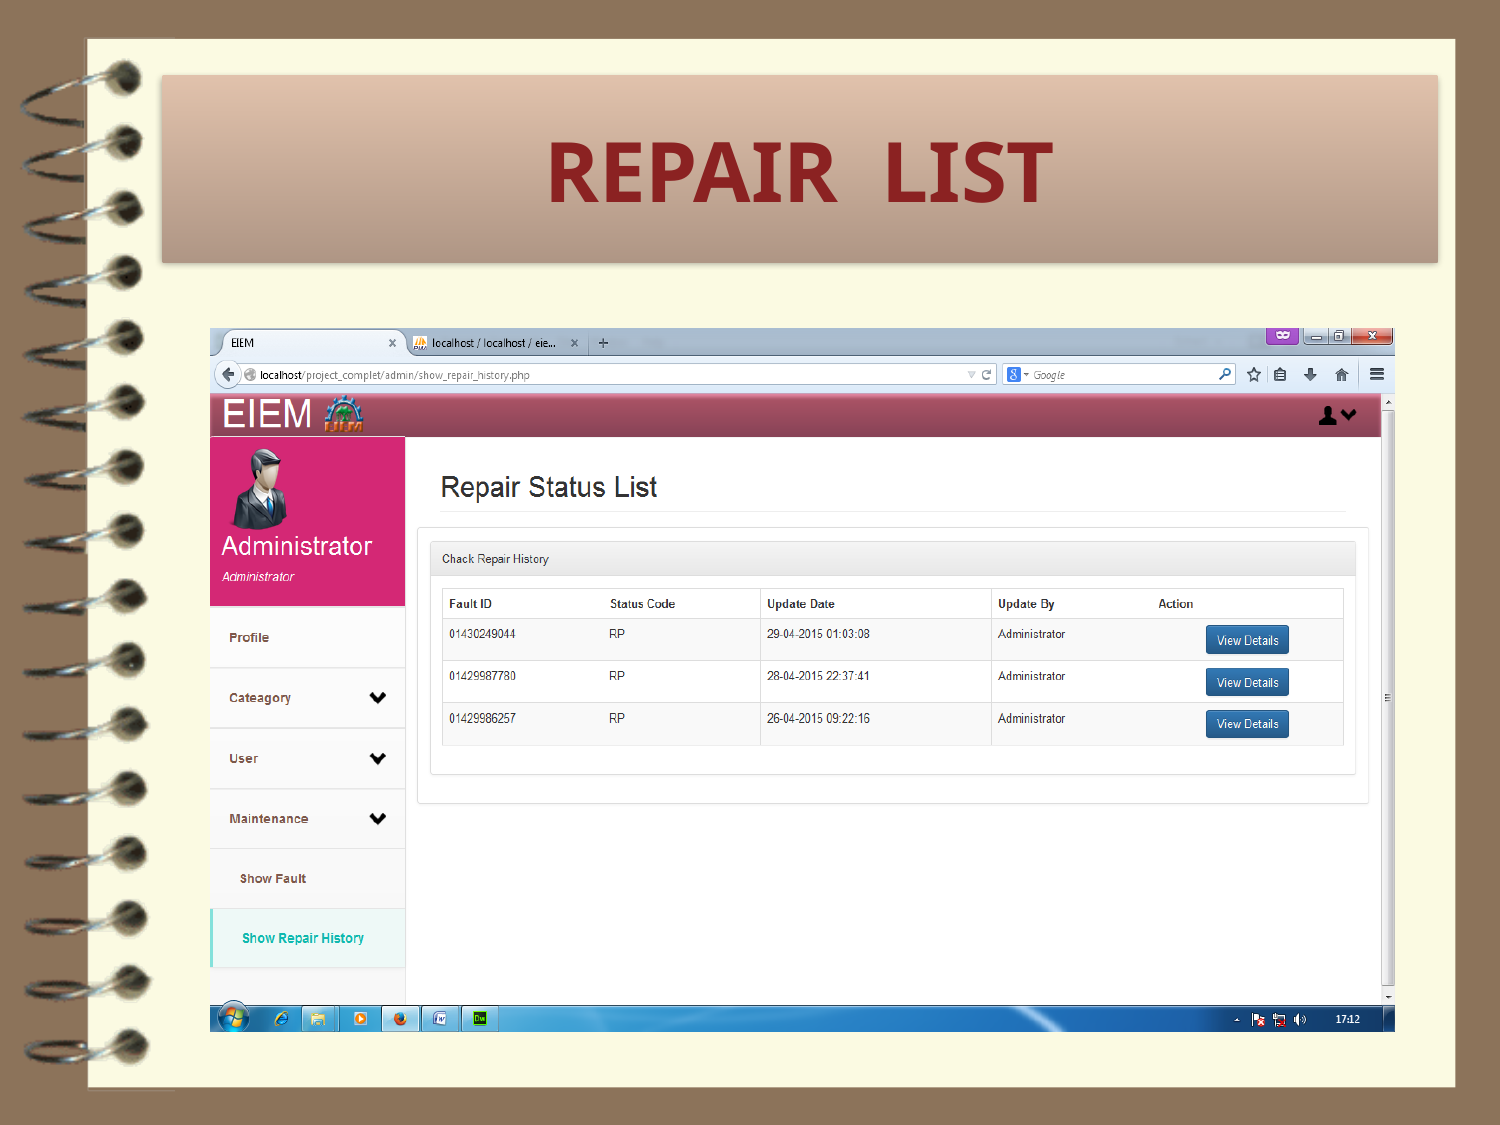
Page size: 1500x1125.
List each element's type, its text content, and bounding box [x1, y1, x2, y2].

picture [210, 327, 1395, 1032]
title REPAIR LIST [162, 74, 1438, 263]
picture [0, 0, 175, 1125]
